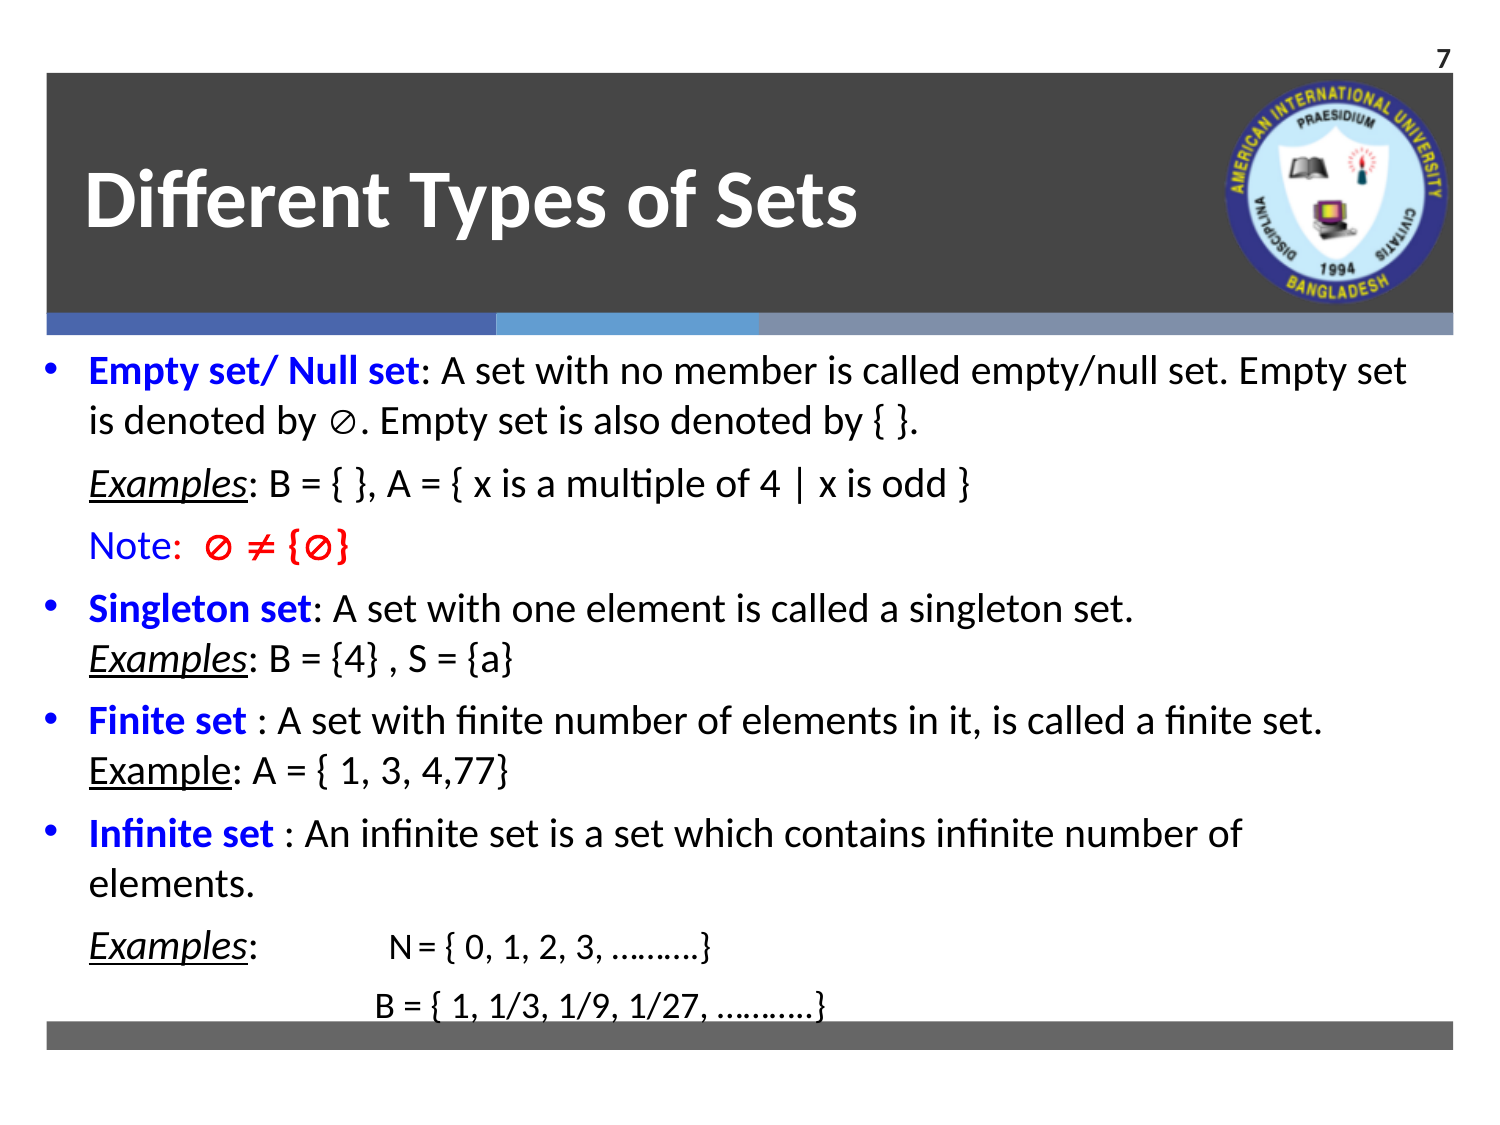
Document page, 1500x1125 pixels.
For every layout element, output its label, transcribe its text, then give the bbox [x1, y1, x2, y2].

picture [1220, 75, 1454, 310]
slide_number 7 [1362, 27, 1466, 87]
text_box Empty set/ Null set: A set with no member is called empty/null set. Empty set is denoted by . Empty set is also denoted by { }. Examples: B = { }, A = { x is a multiple of 4 | x is odd } Note:   {} Singleton set: A set with one element is called a singleton set. Examples: B = {4} , S = {a} Finite set : A set with finite number of elements in it, is called a finite set. Example: A = { 1, 3, 4,77} Infinite set : An infinite set is a set which contains infinite number of elements. Examples: N = { 0, 1, 2, 3, ……….} B = { 1, 1/3, 1/9, 1/27, ………..} [28, 335, 1426, 1033]
title Different Types of Sets [69, 73, 1351, 253]
